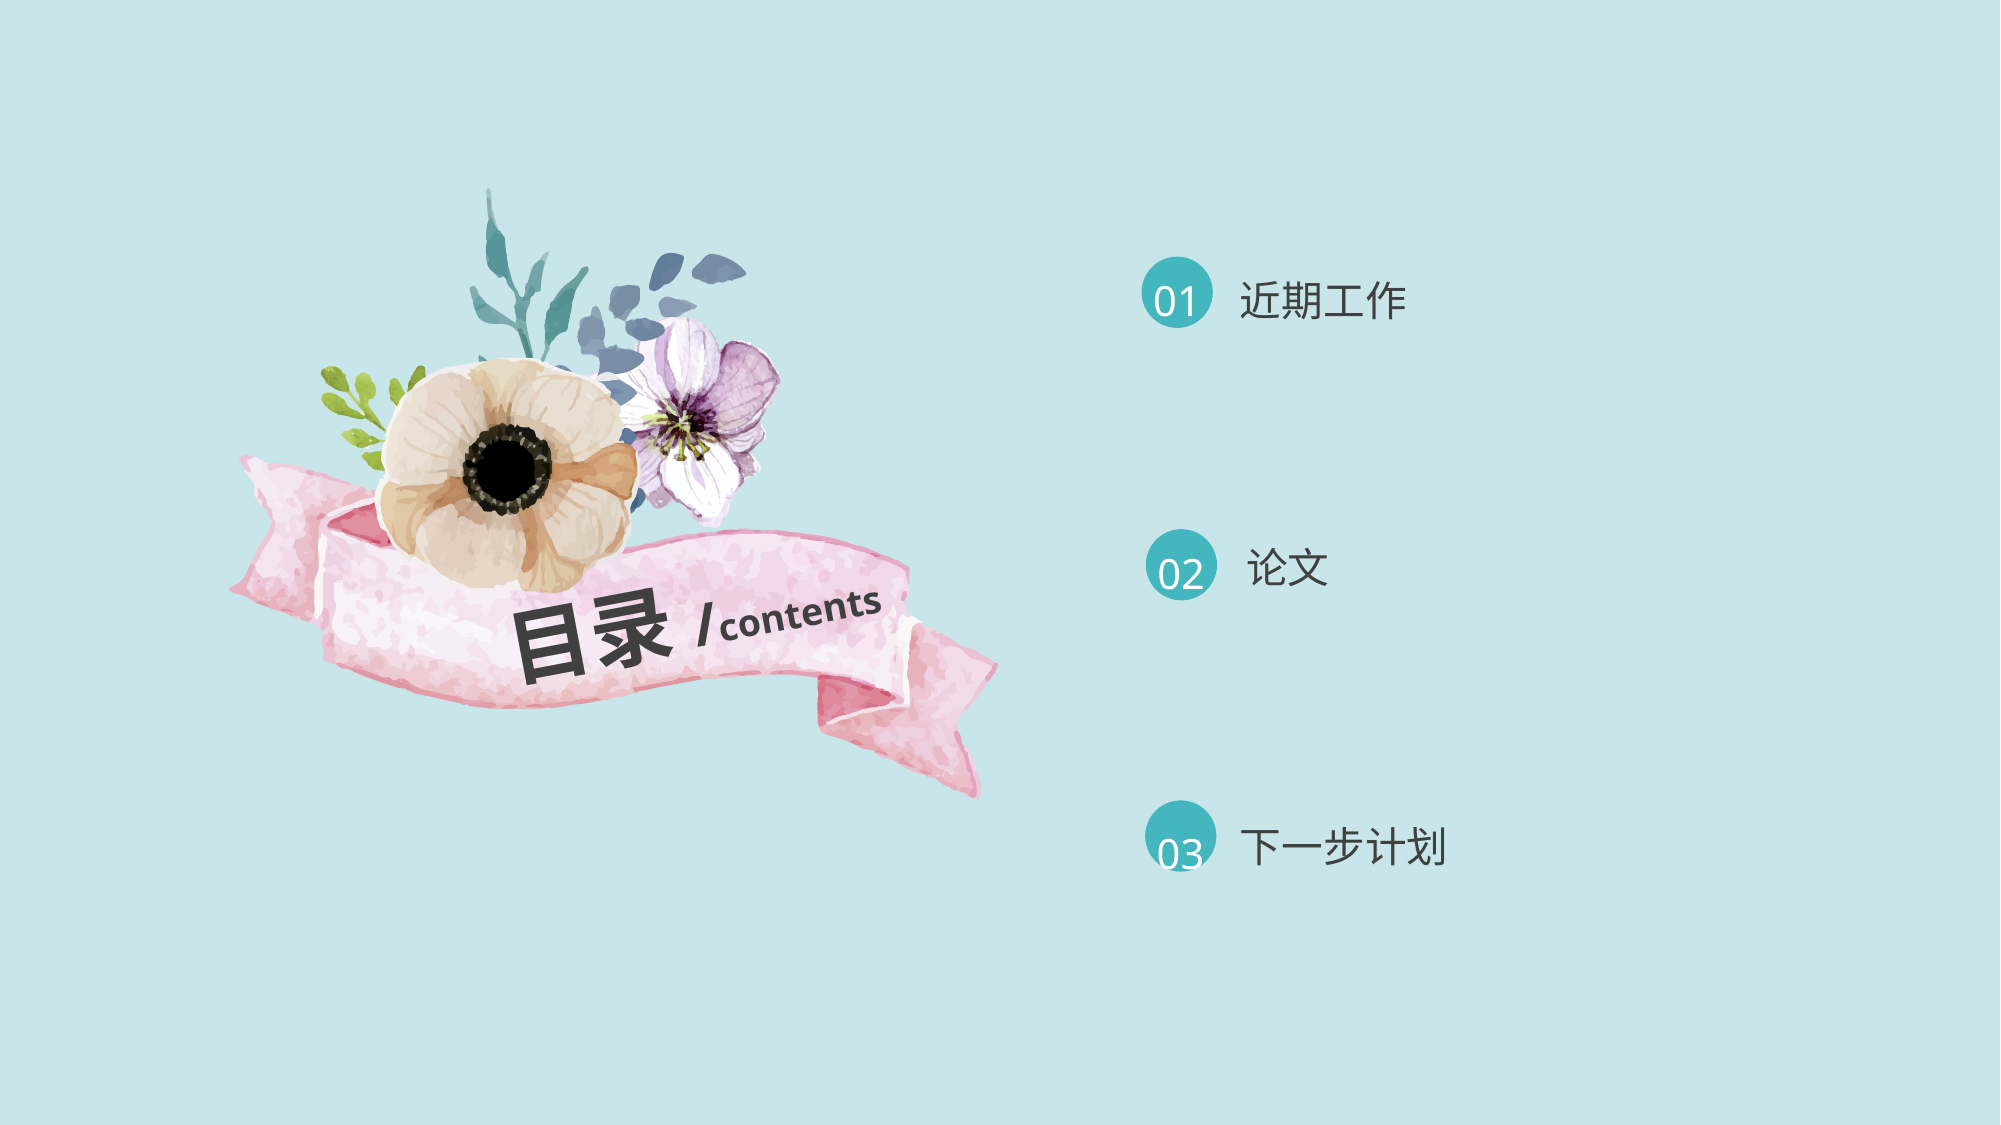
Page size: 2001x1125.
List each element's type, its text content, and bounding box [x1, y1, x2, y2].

text_box 近期工作 [1232, 216, 1422, 332]
picture [229, 187, 1000, 800]
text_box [1103, 466, 1346, 649]
text_box 01 [1098, 193, 1256, 357]
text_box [1102, 747, 1465, 889]
